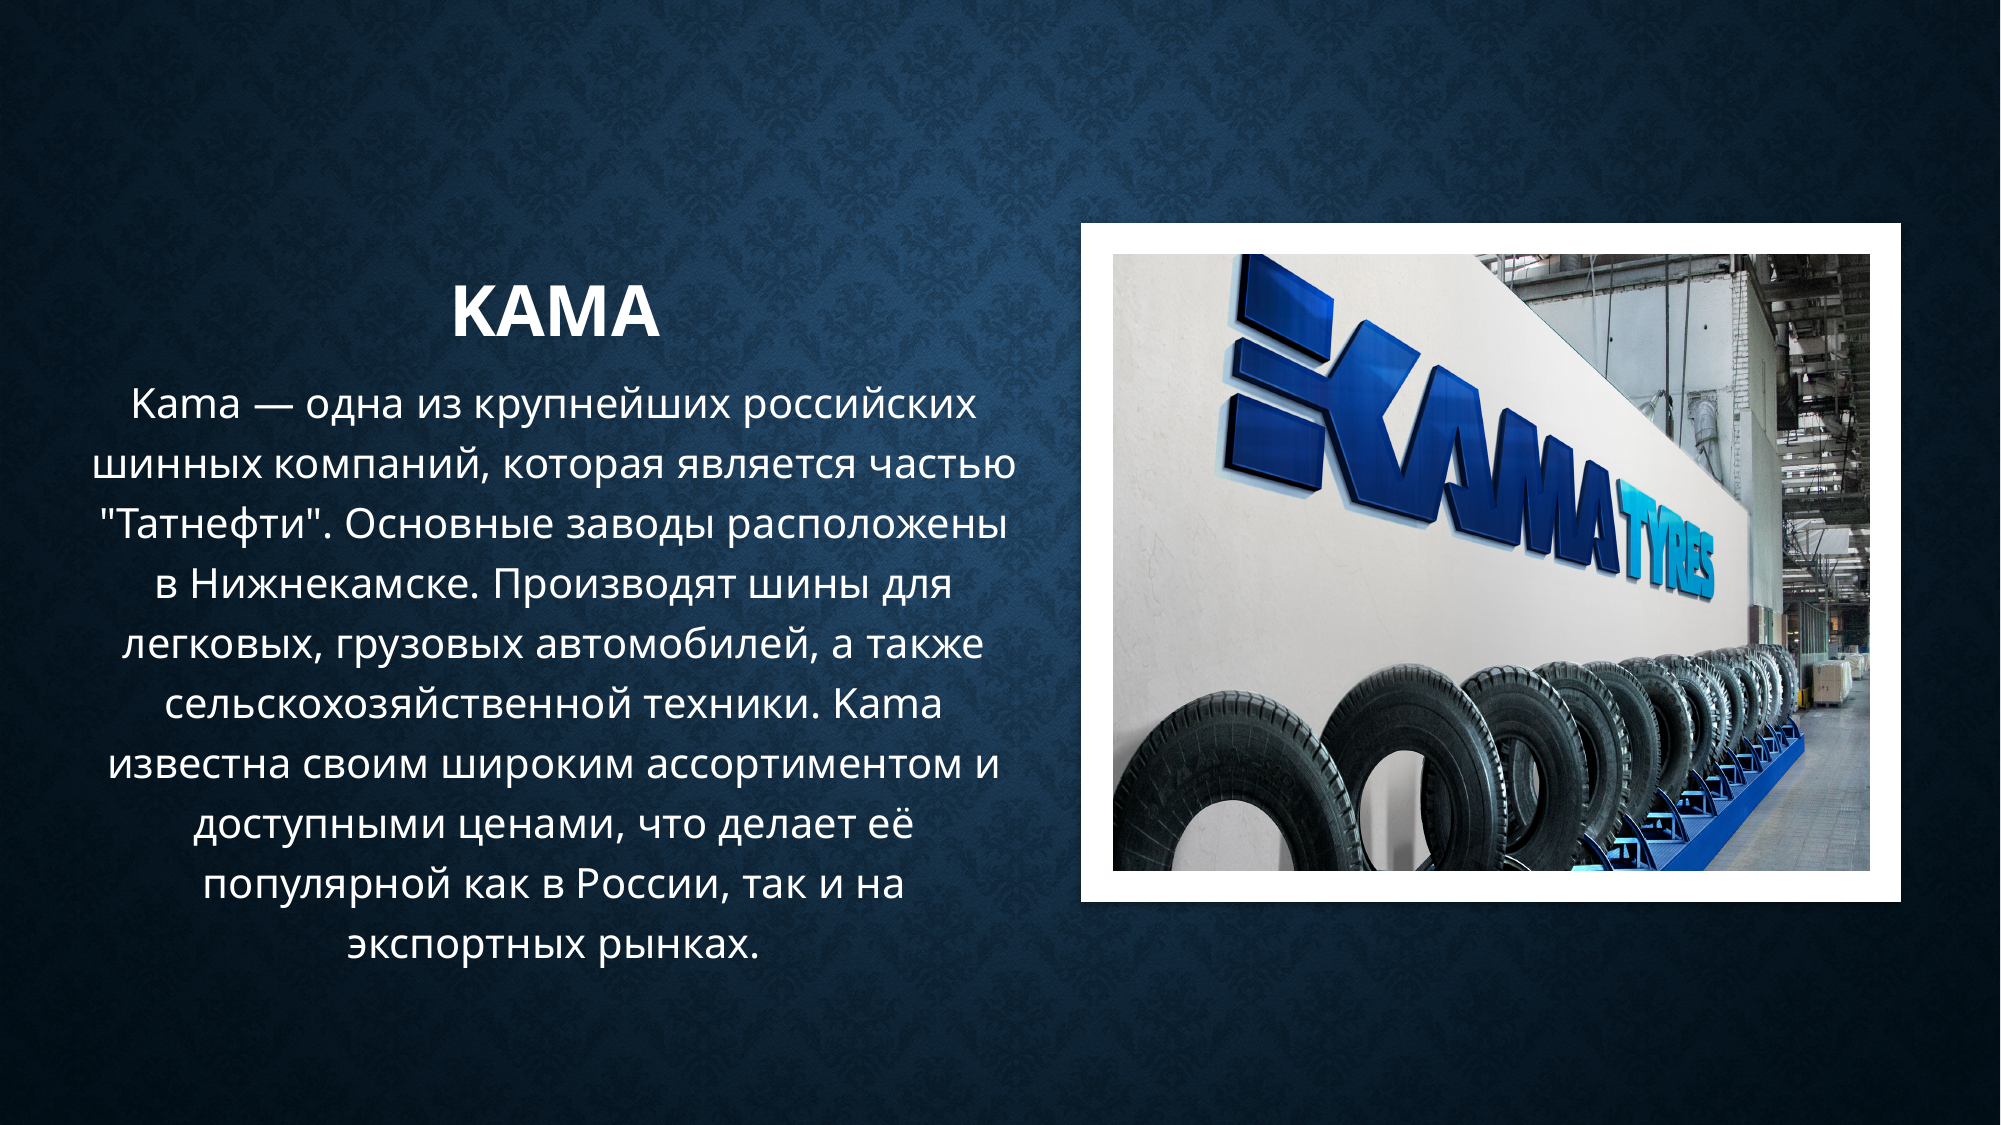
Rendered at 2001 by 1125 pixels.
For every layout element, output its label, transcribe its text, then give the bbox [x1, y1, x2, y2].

list Kama — одна из крупнейших российских шинных компаний, которая является частью "Татнефти". Основные заводы расположены в Нижнекамске. Производят шины для легковых, грузовых автомобилей, а также сельскохозяйственной техники. Kama известна своим широким ассортиментом и доступными ценами, что делает её популярной как в России, так и на экспортных рынках. [67, 358, 1042, 822]
picture [1111, 253, 1871, 872]
title Kama [68, 253, 1042, 358]
